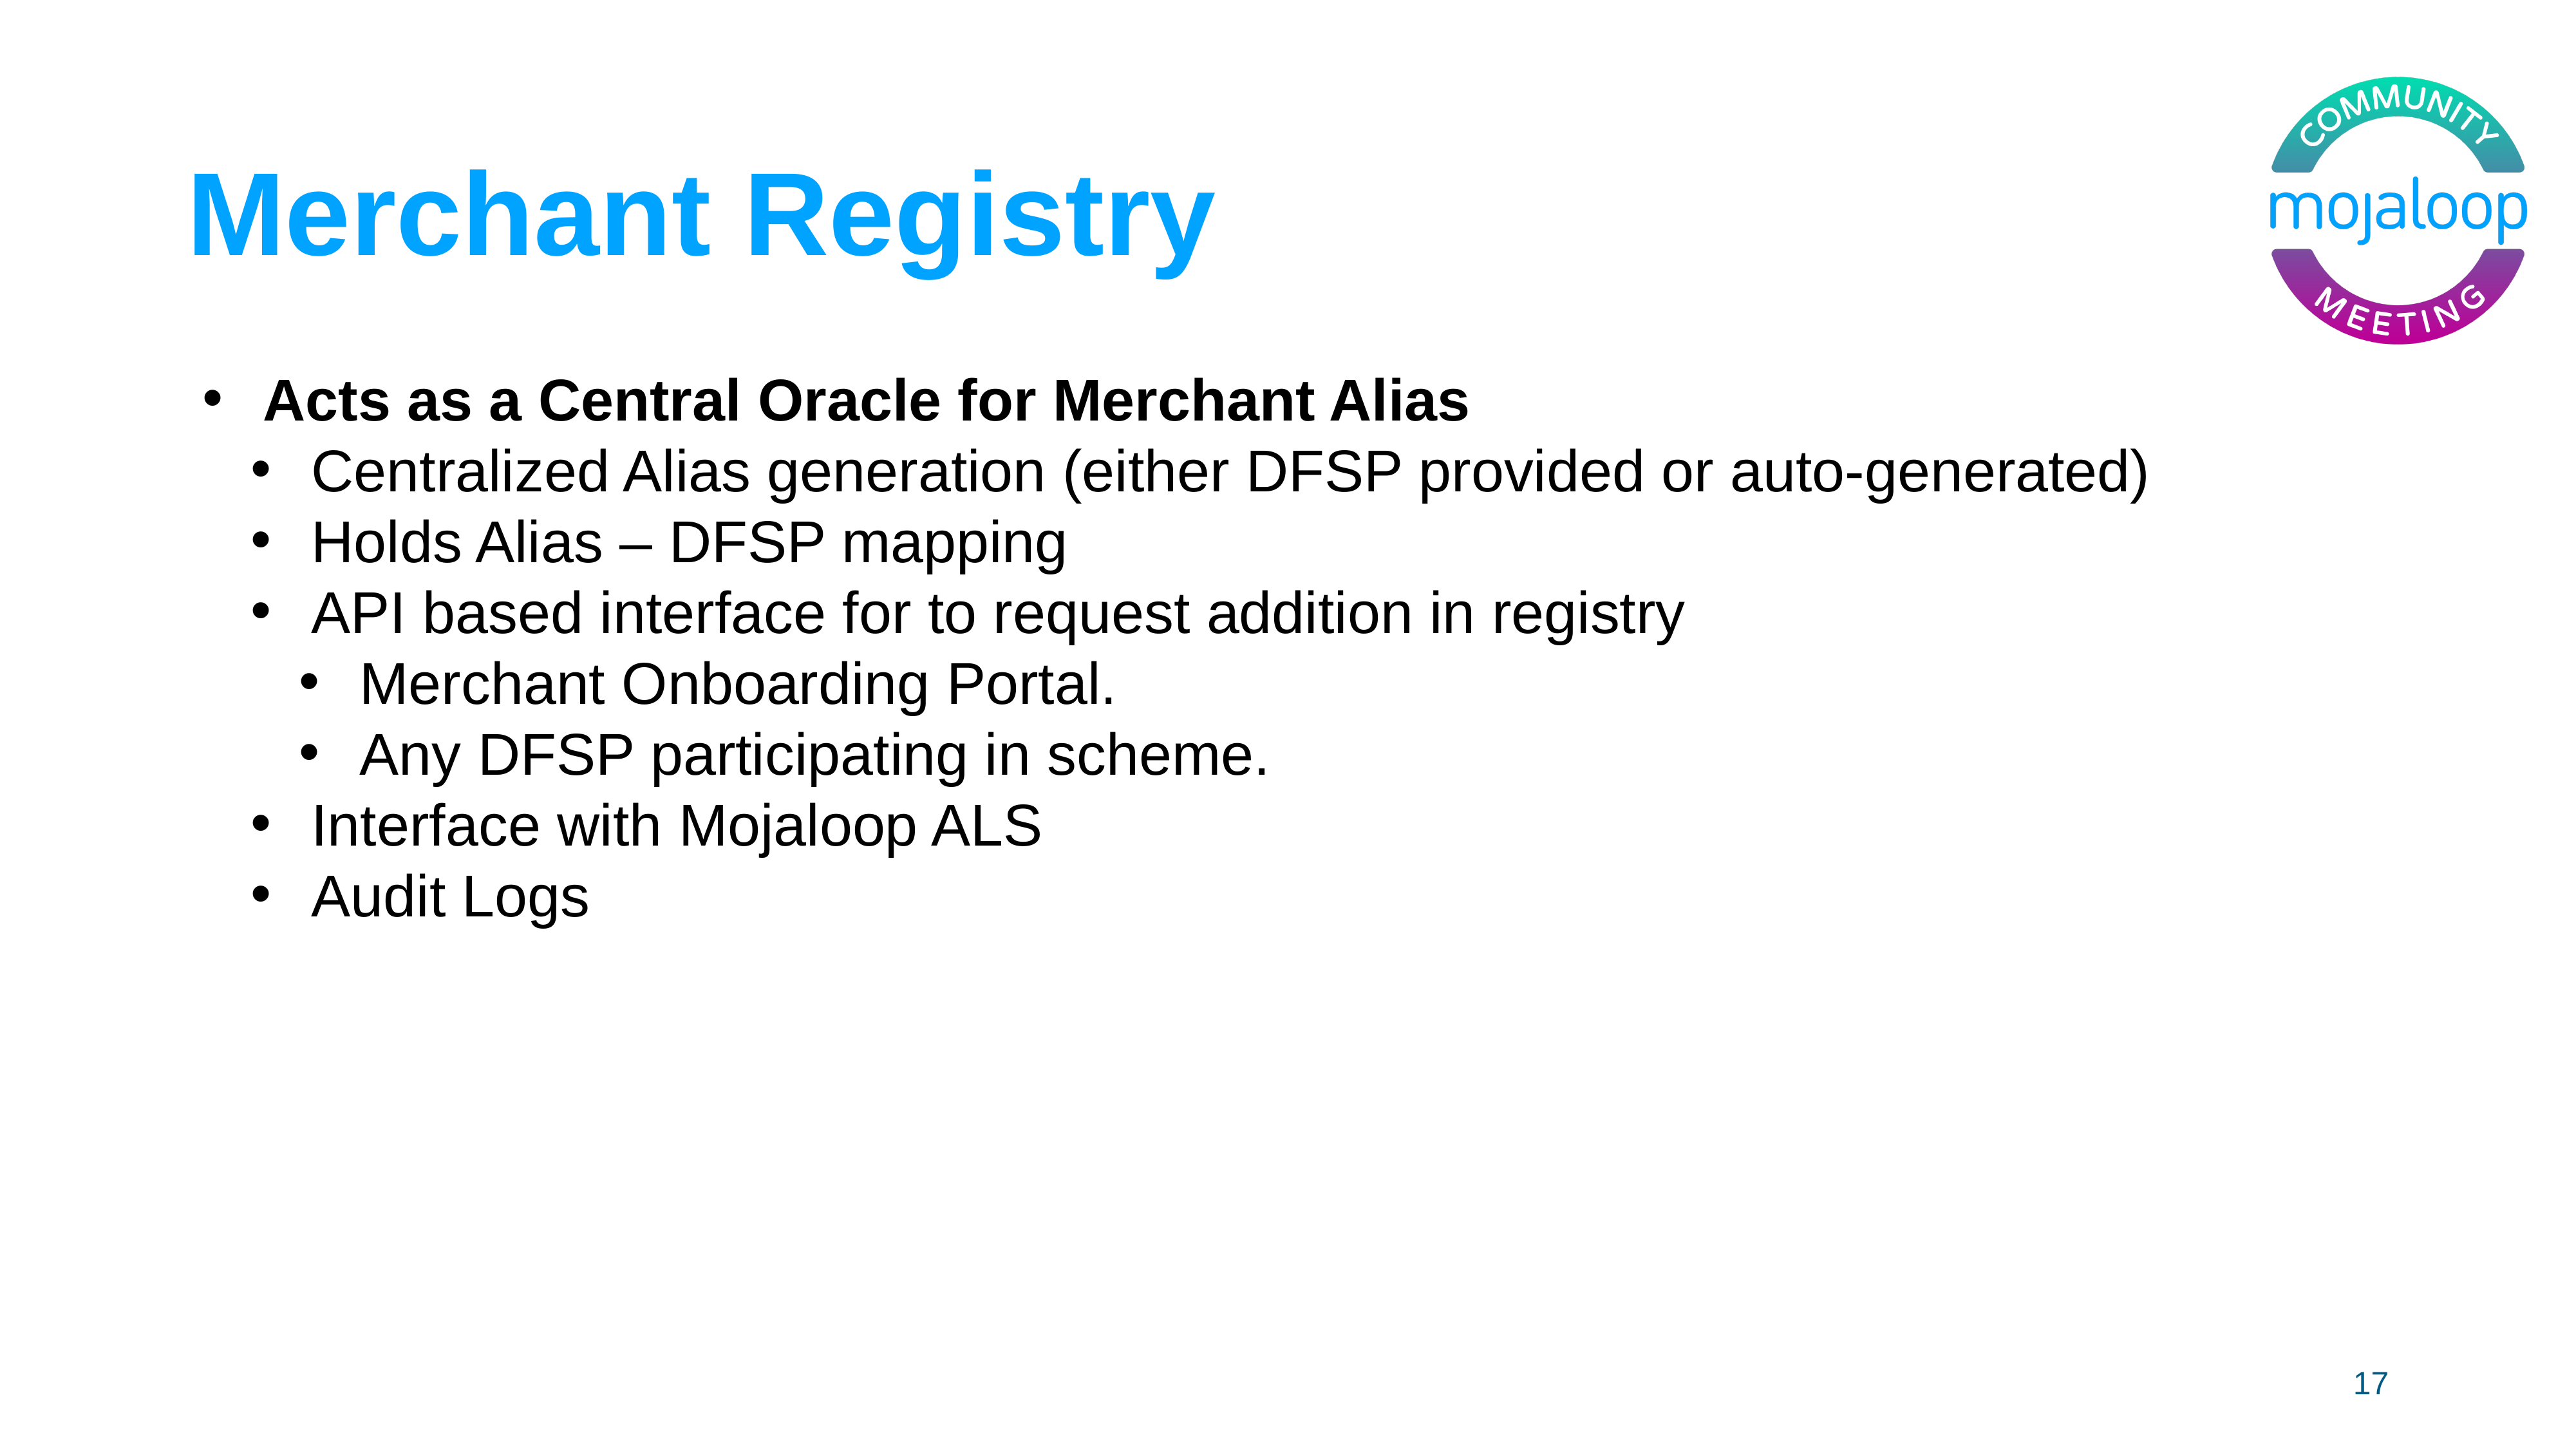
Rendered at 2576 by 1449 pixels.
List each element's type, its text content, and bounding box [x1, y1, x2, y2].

slide_number 17 [1819, 1343, 2399, 1421]
text_box Acts as a Central Oracle for Merchant Alias Centralized Alias generation (either DFSP provided or auto-generated) Holds Alias – DFSP mapping API based interface for to request addition in registry Merchant Onboarding Portal. Any DFSP participating in scheme. Interface with Mojaloop ALS Audit Logs [193, 357, 2210, 1146]
title Merchant Registry [177, 77, 2194, 357]
picture [2270, 77, 2528, 345]
